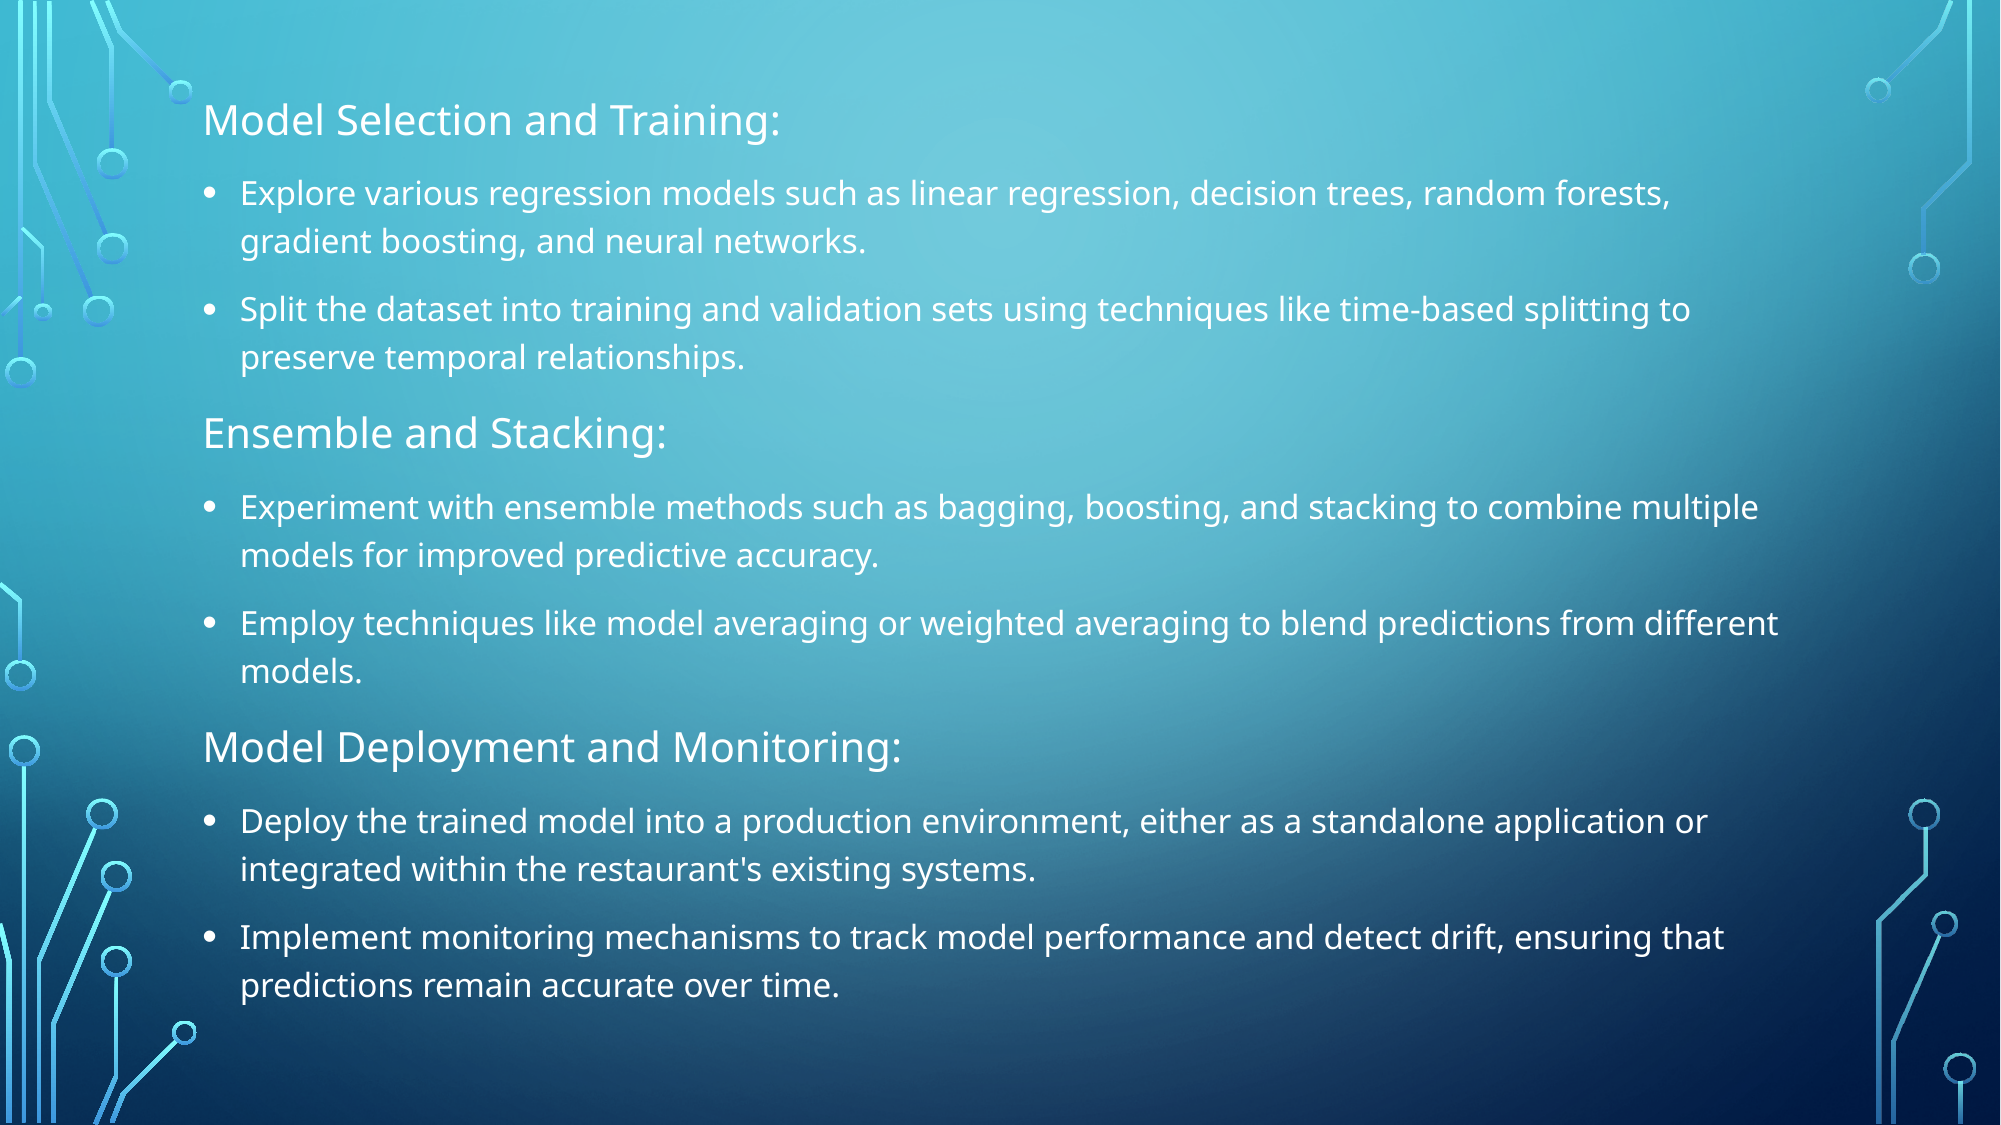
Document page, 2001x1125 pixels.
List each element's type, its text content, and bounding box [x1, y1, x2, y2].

list Model Selection and Training: Explore various regression models such as linear regression, decision trees, random forests, gradient boosting, and neural networks. Split the dataset into training and validation sets using techniques like time-based splitting to preserve temporal relationships. Ensemble and Stacking: Experiment with ensemble methods such as bagging, boosting, and stacking to combine multiple models for improved predictive accuracy. Employ techniques like model averaging or weighted averaging to blend predictions from different models. Model Deployment and Monitoring: Deploy the trained model into a production environment, either as a standalone application or integrated within the restaurant's existing systems. Implement monitoring mechanisms to track model performance and detect drift, ensuring that predictions remain accurate over time. [187, 75, 1813, 1047]
